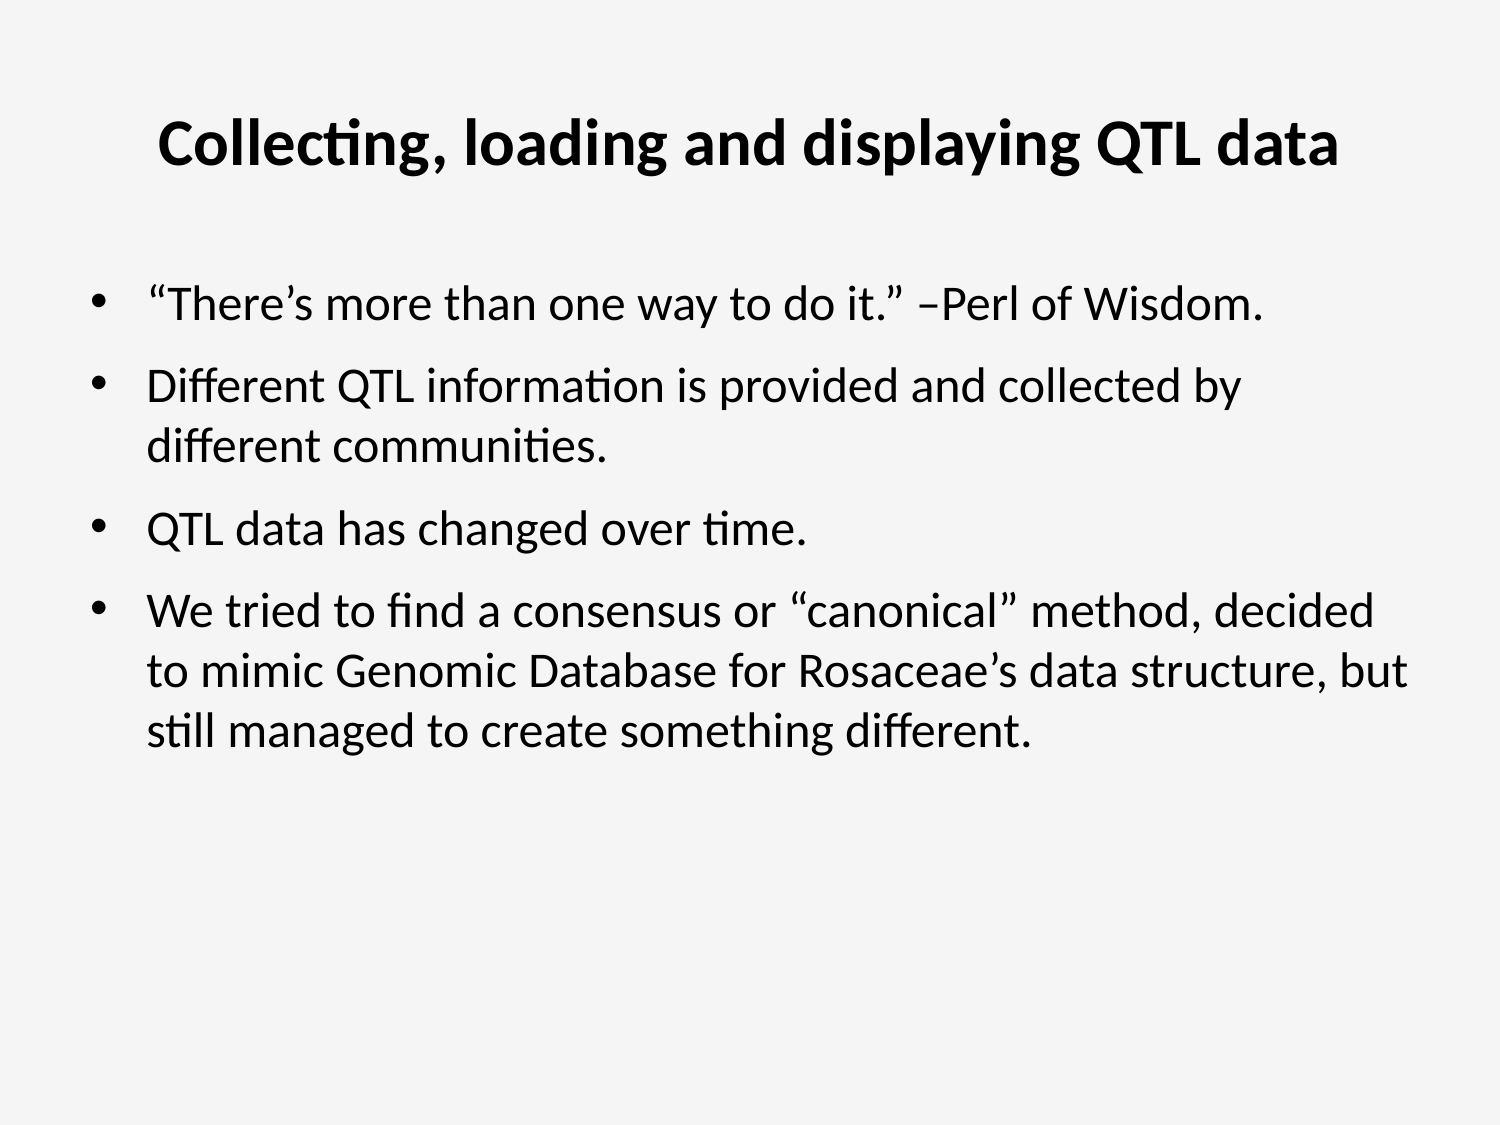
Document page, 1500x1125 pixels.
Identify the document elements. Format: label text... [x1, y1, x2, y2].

title Collecting, loading and displaying QTL data [75, 45, 1425, 233]
list “There’s more than one way to do it.” –Perl of Wisdom. Different QTL information is provided and collected by different communities. QTL data has changed over time. We tried to find a consensus or “canonical” method, decided to mimic Genomic Database for Rosaceae’s data structure, but still managed to create something different. [75, 262, 1425, 1005]
